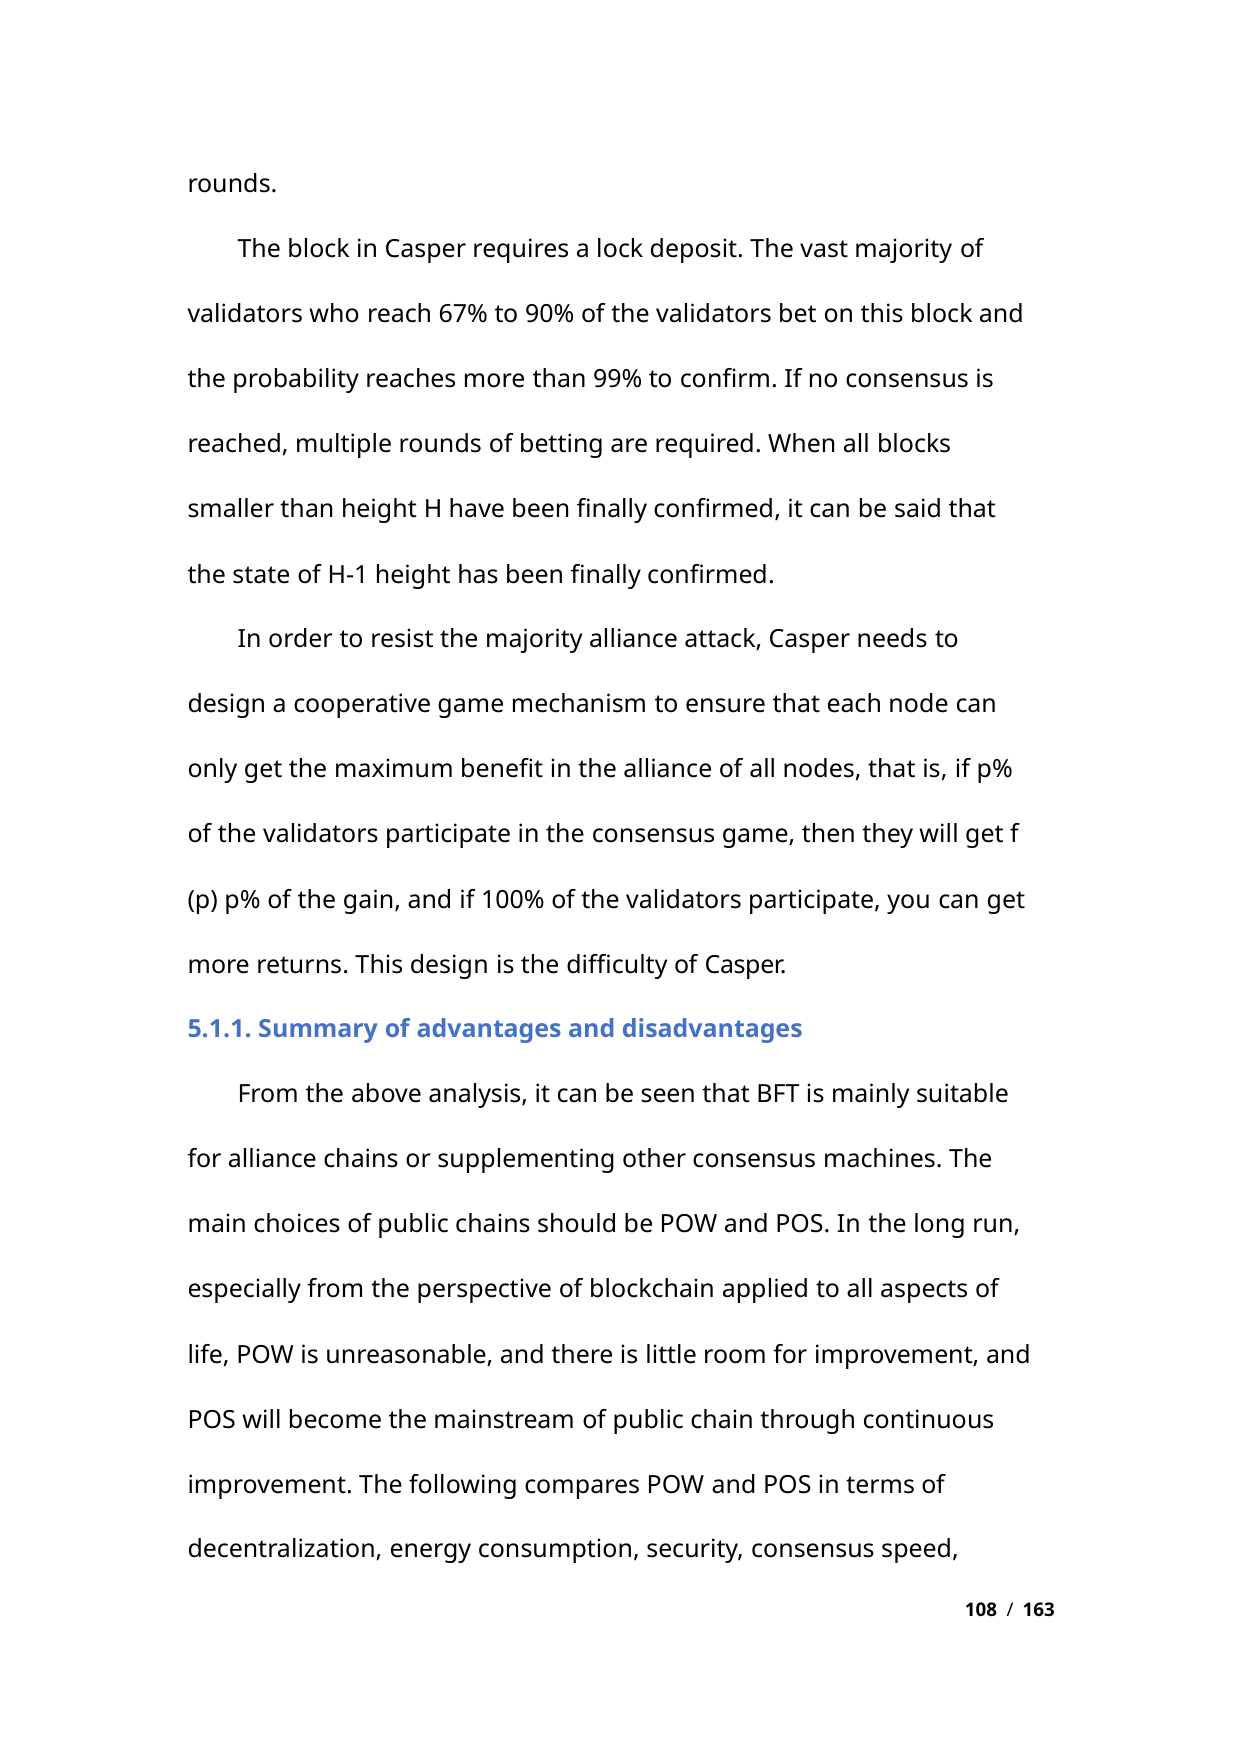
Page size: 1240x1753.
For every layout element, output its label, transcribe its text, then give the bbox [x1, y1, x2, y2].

text_box From the above analysis, it can be seen that BFT is mainly suitable for alliance chains or supplementing other consensus machines. The main choices of public chains should be POW and POS. In the long run, especially from the perspective of blockchain applied to all aspects of life, POW is unreasonable, and there is little room for improvement, and POS will become the mainstream of public chain through continuous improvement. The following compares POW and POS in terms of [187, 1074, 1175, 1499]
text_box 108 / 163 [964, 1601, 1082, 1621]
text_box decentralization, energy consumption, security, consensus speed, [187, 1529, 1083, 1563]
text_box 5.1.1. Summary of advantages and disadvantages [187, 1009, 905, 1043]
text_box validators who reach 67% to 90% of the validators bet on this block and the probability reaches more than 99% to confirm. If no consensus is reached, multiple rounds of betting are required. When all blocks smaller than height H have been finally confirmed, it can be said that the state of H-1 height has been finally confirmed. [187, 294, 1175, 589]
text_box In order to resist the majority alliance attack, Casper needs to design a cooperative game mechanism to ensure that each node can only get the maximum benefit in the alliance of all nodes, that is, if p% of the validators participate in the consensus game, then they will get f (p) p% of the gain, and if 100% of the validators participate, you can get more returns. This design is the difficulty of Casper. [187, 619, 1177, 979]
text_box rounds. The block in Casper requires a lock deposit. The vast majority of [187, 164, 1122, 263]
